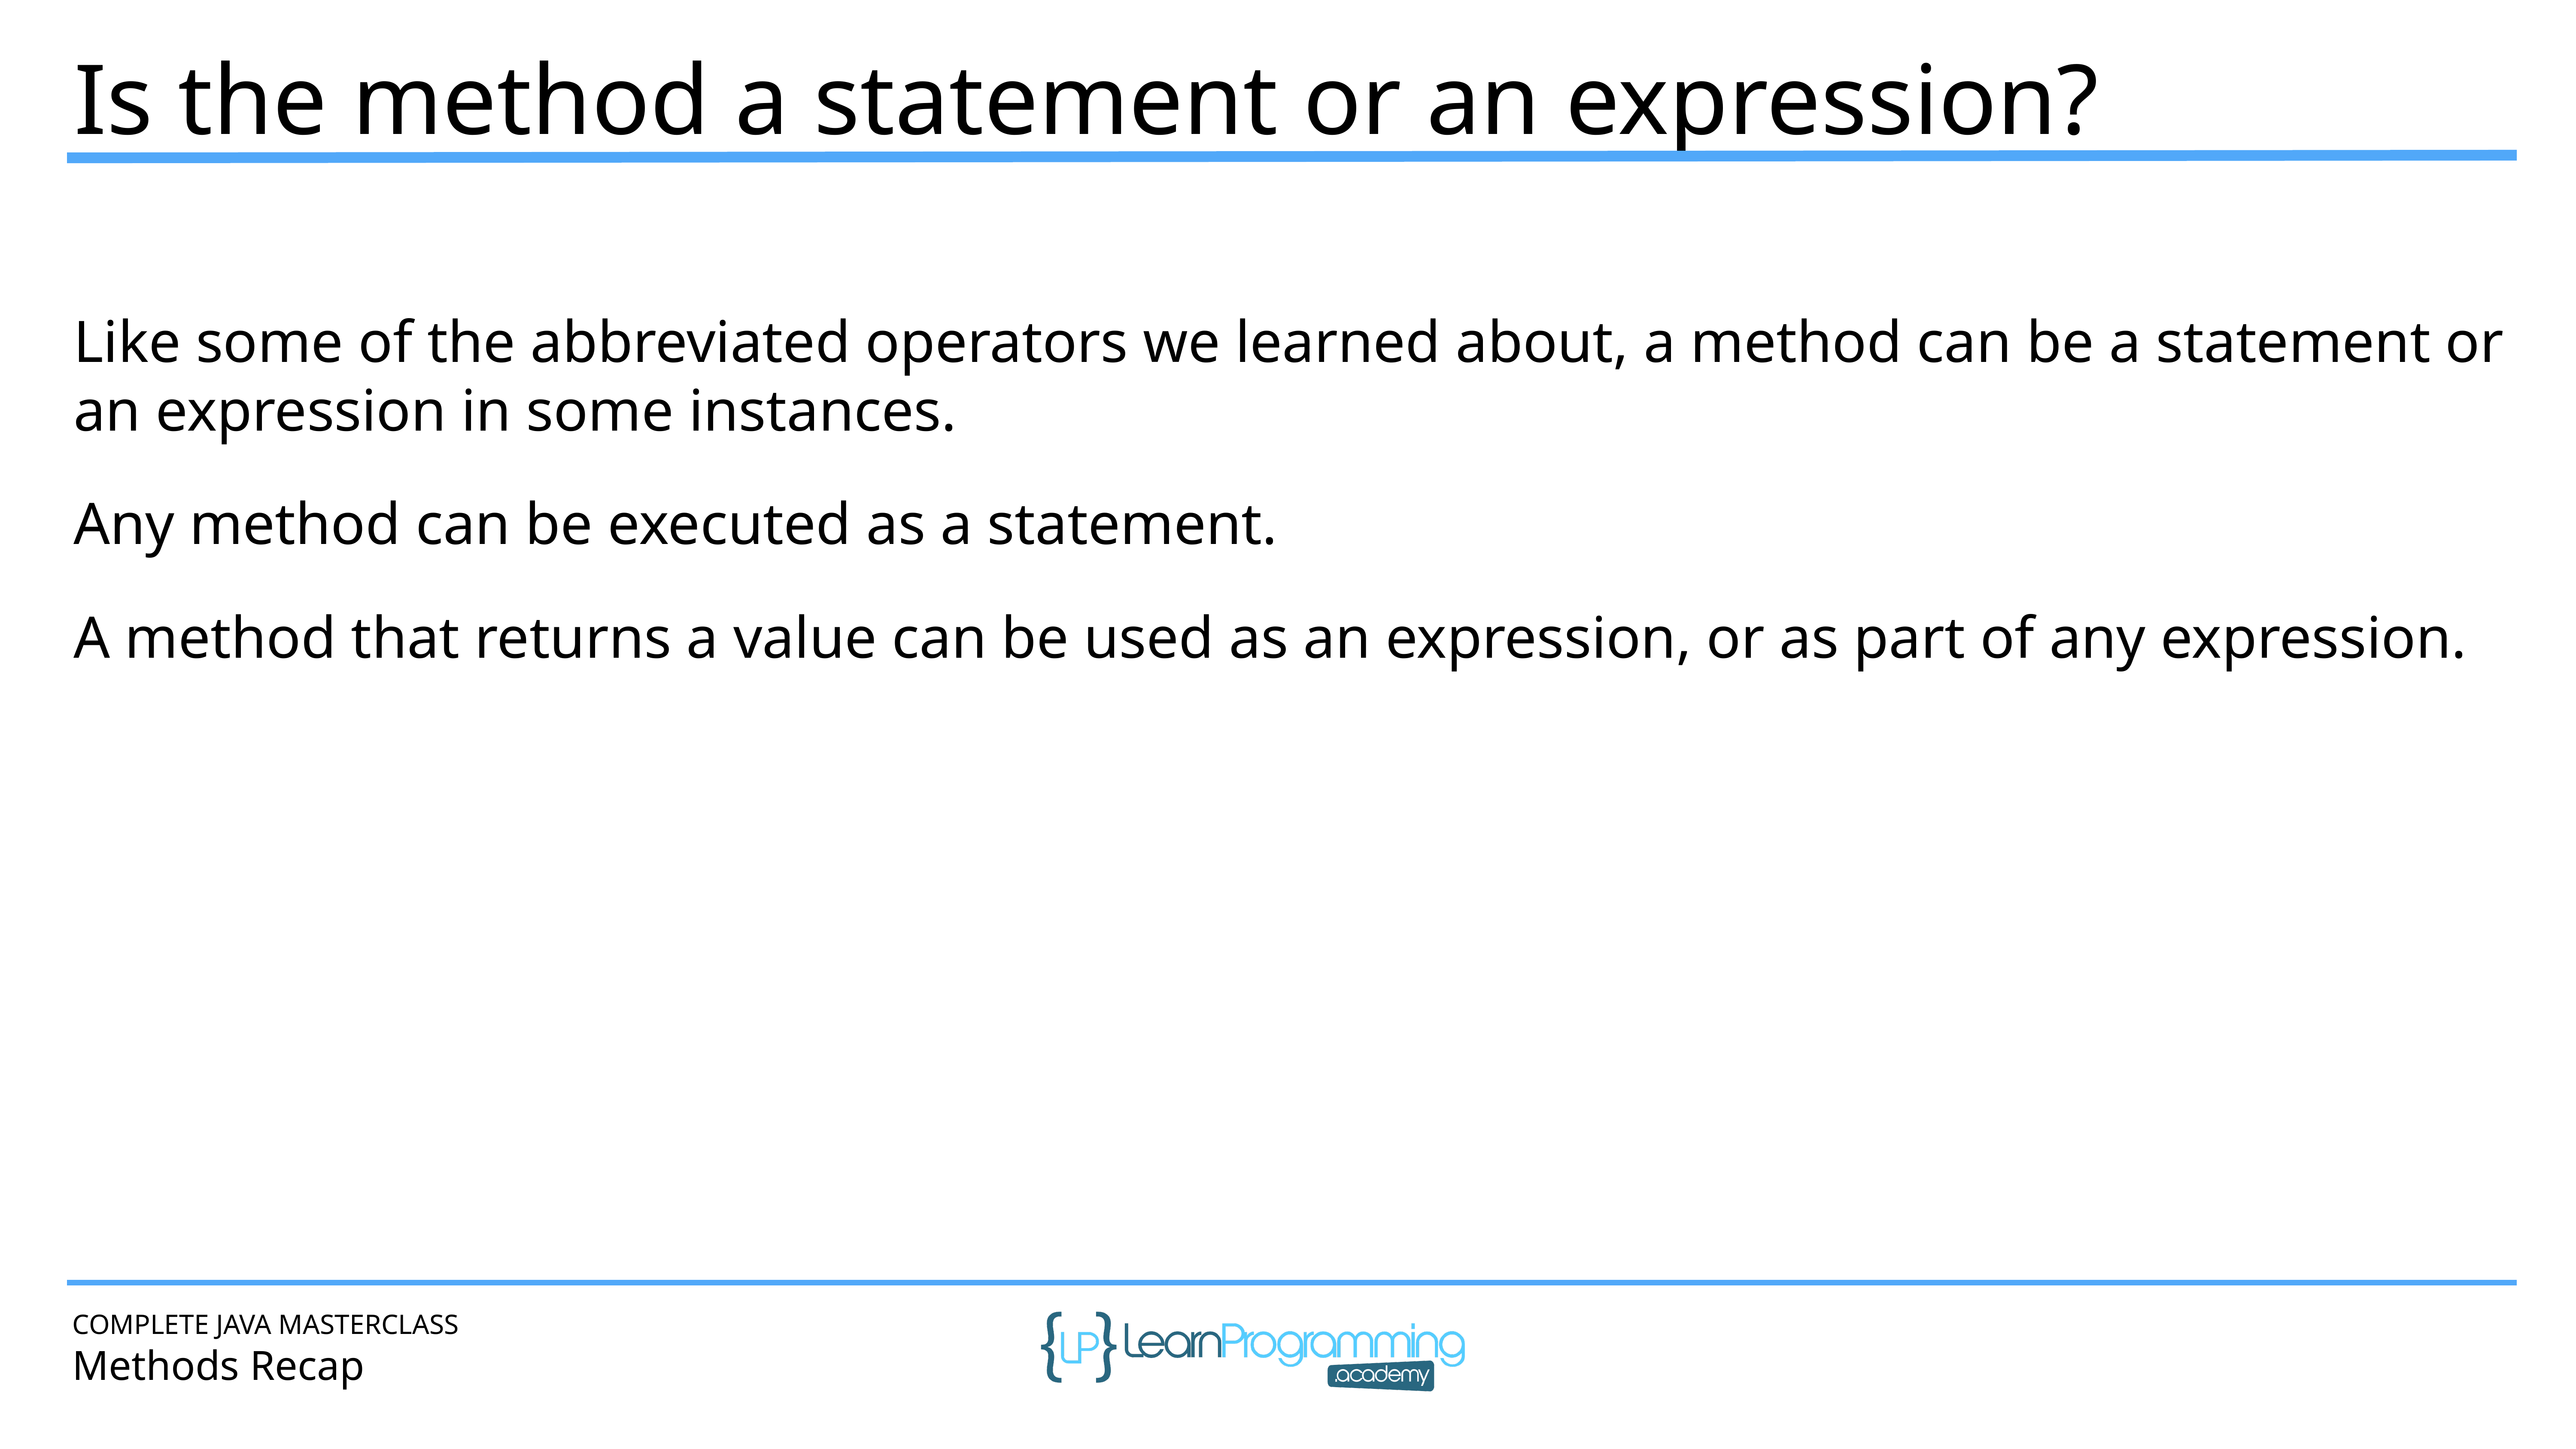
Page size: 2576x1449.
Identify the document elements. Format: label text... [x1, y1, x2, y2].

text_box Is the method a statement or an expression? [68, 32, 2105, 159]
picture [1032, 1302, 1477, 1400]
text_box Like some of the abbreviated operators we learned about, a method can be a statement or an expression in some instances. Any method can be executed as a statement. A method that returns a value can be used as an expression, or as part of any expression. [67, 301, 2517, 1139]
text_box COMPLETE JAVA MASTERCLASS Methods Recap [67, 1302, 1030, 1394]
